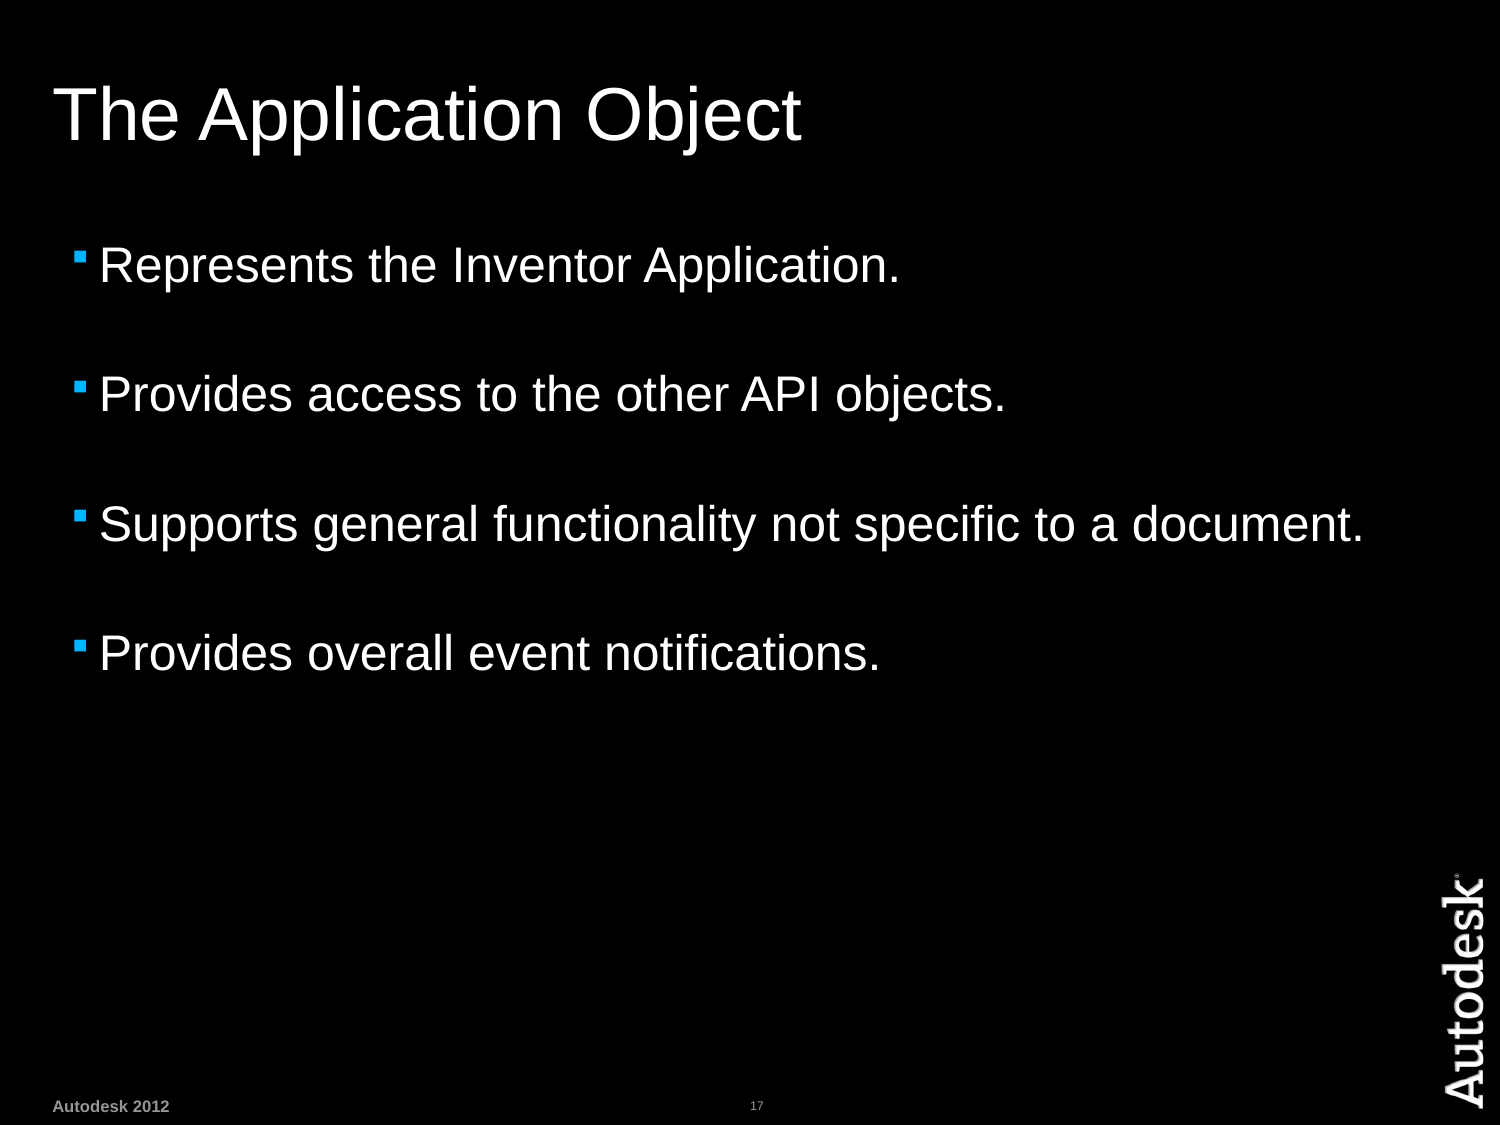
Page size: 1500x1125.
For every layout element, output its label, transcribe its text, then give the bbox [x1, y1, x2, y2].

title The Application Object [52, 22, 1376, 211]
picture [1402, 0, 1500, 1125]
list Represents the Inventor Application. Provides access to the other API objects. Supports general functionality not specific to a document. Provides overall event notifications. [52, 231, 1376, 1073]
